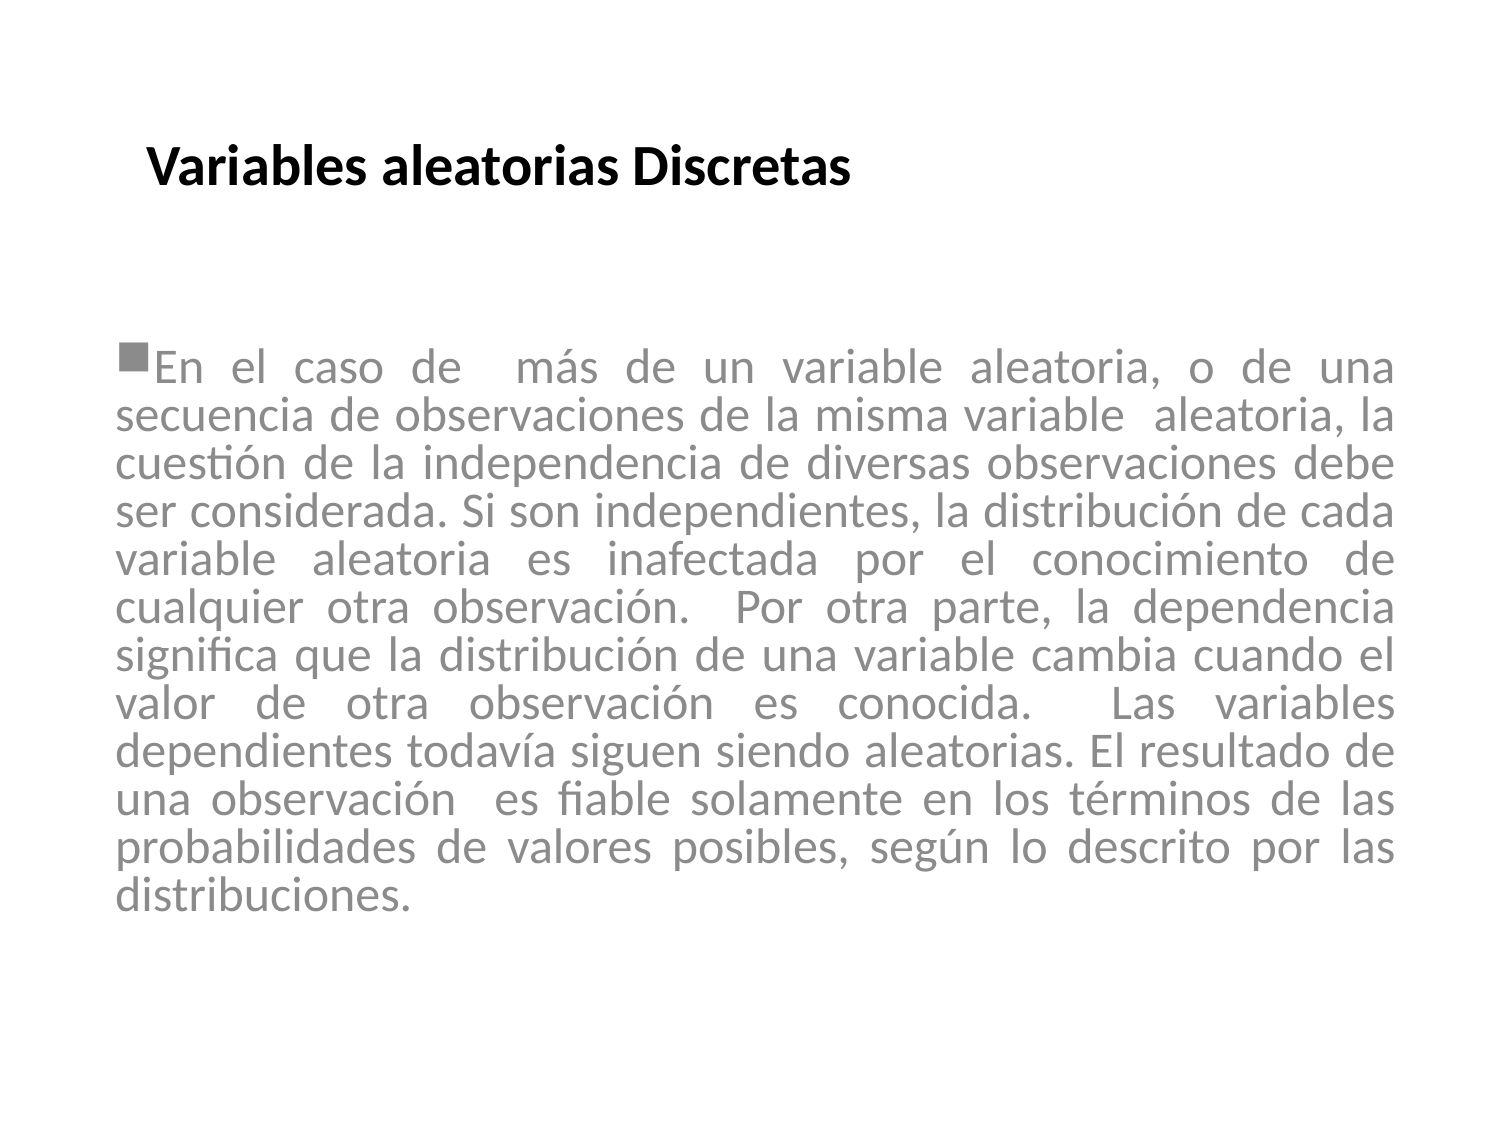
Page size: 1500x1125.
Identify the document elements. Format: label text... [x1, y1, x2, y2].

title Variables aleatorias Discretas [112, 66, 1388, 232]
subtitle En el caso de más de un variable aleatoria, o de una secuencia de observaciones de la misma variable aleatoria, la cuestión de la independencia de diversas observaciones debe ser considerada. Si son independientes, la distribución de cada variable aleatoria es inafectada por el conocimiento de cualquier otra observación. Por otra parte, la dependencia significa que la distribución de una variable cambia cuando el valor de otra observación es conocida. Las variables dependientes todavía siguen siendo aleatorias. El resultado de una observación es fiable solamente en los términos de las probabilidades de valores posibles, según lo descrito por las distribuciones. [100, 338, 1412, 1024]
